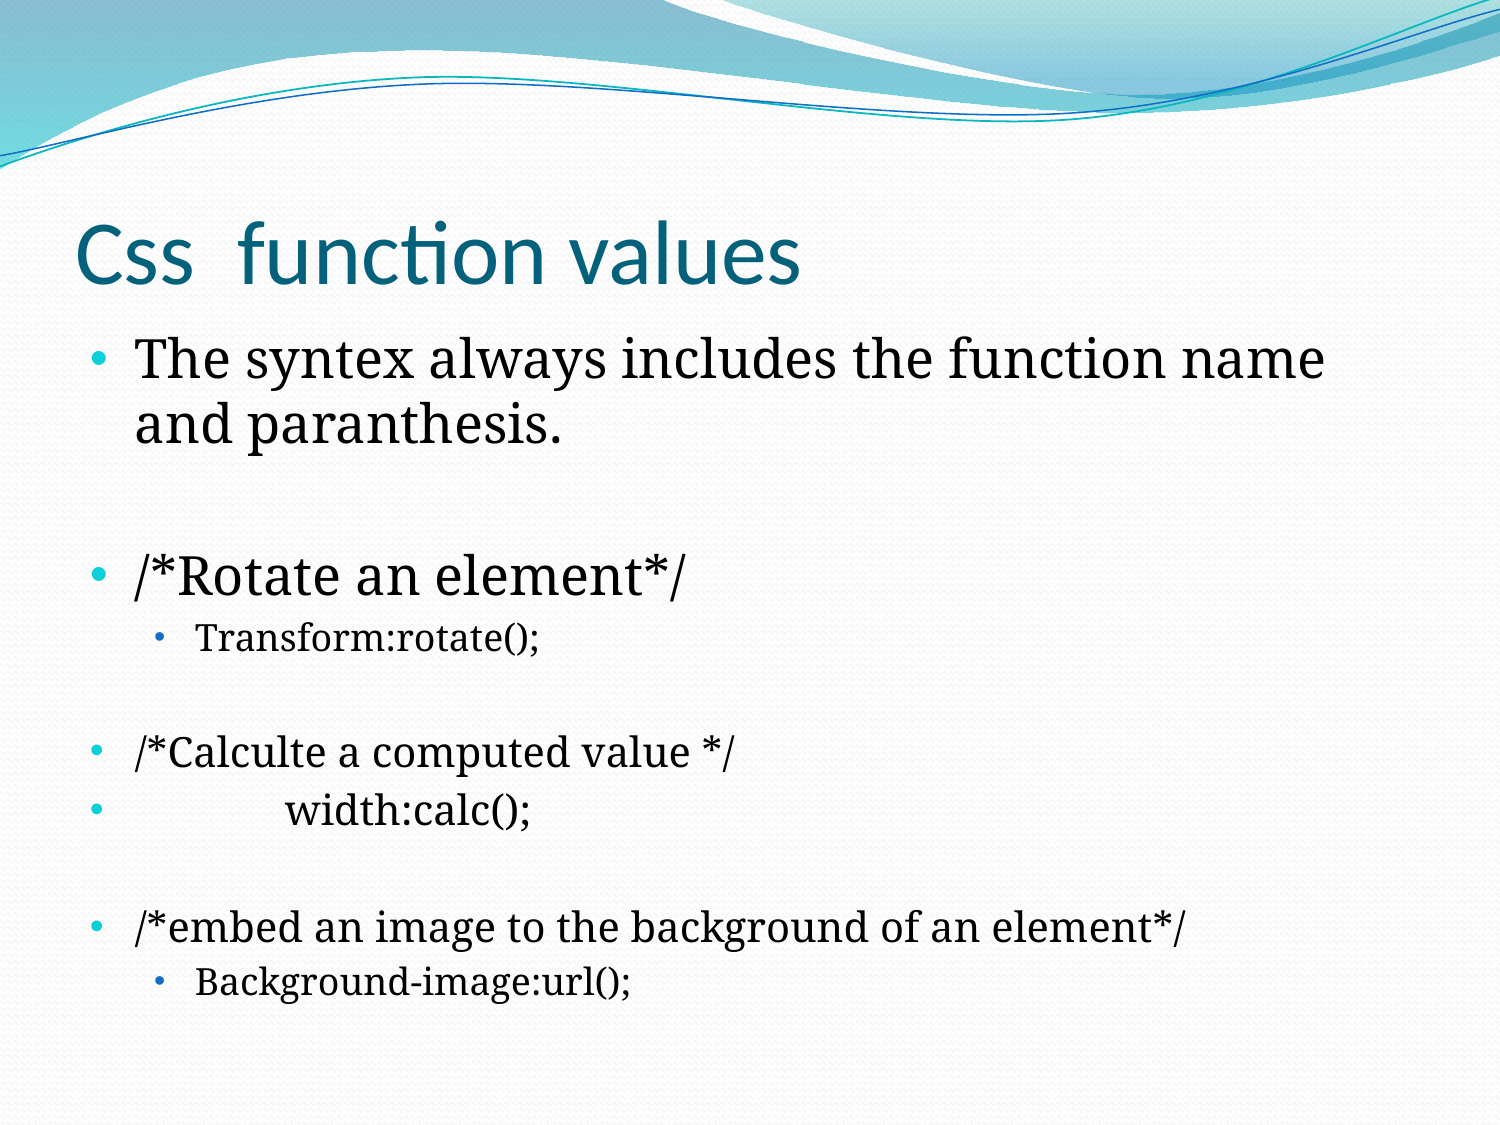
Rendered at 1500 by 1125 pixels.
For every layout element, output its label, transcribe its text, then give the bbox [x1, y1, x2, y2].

title Css function values [75, 115, 1425, 303]
list The syntex always includes the function name and paranthesis. /*Rotate an element*/ Transform:rotate(); /*Calculte a computed value */ width:calc(); /*embed an image to the background of an element*/ Background-image:url(); [75, 317, 1425, 1038]
